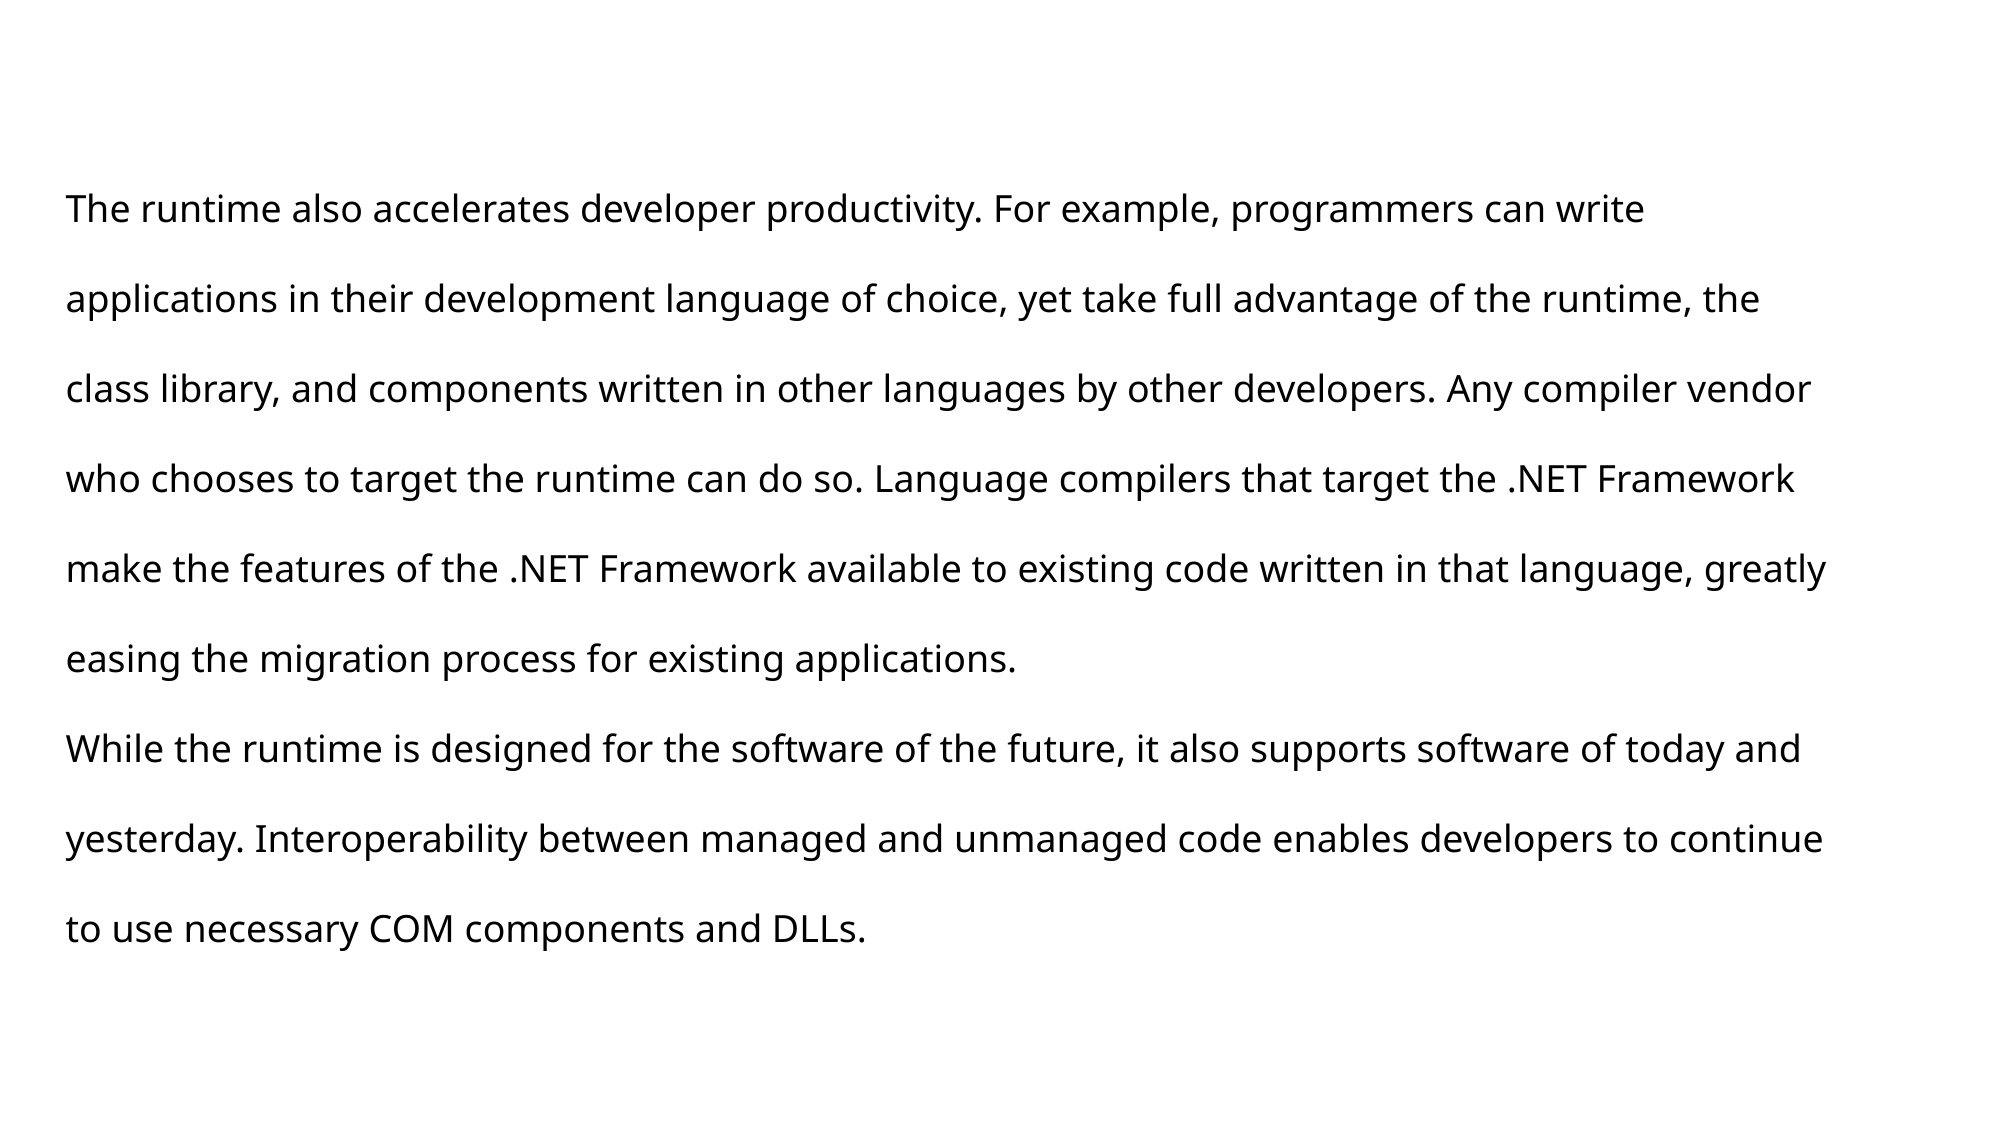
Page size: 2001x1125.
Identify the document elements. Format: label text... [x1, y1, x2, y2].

title The runtime also accelerates developer productivity. For example, programmers can write applications in their development language of choice, yet take full advantage of the runtime, the class library, and components written in other languages by other developers. Any compiler vendor who chooses to target the runtime can do so. Language compilers that target the .NET Framework make the features of the .NET Framework available to existing code written in that language, greatly easing the migration process for existing applications. While the runtime is designed for the software of the future, it also supports software of today and yesterday. Interoperability between managed and unmanaged code enables developers to continue to use necessary COM components and DLLs. [50, 35, 1848, 1099]
